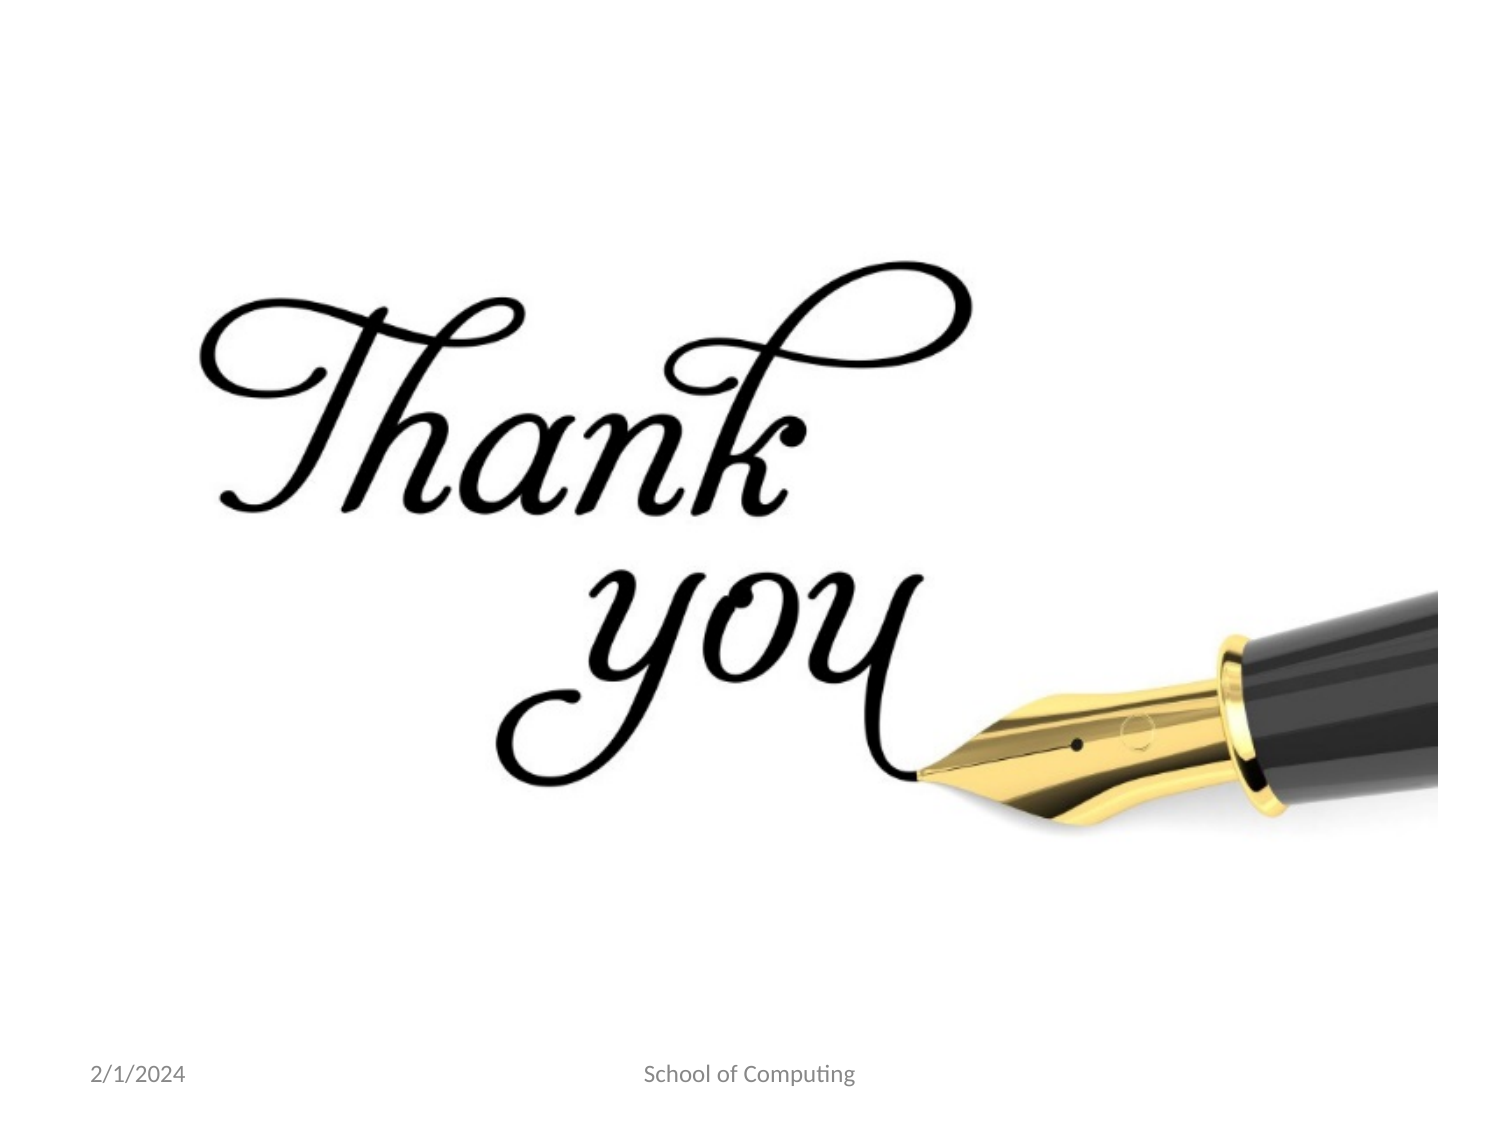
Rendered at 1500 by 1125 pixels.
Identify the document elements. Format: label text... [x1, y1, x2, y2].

footer School of Computing [512, 1042, 988, 1103]
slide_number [75, 1042, 425, 1103]
picture [121, 196, 1438, 938]
